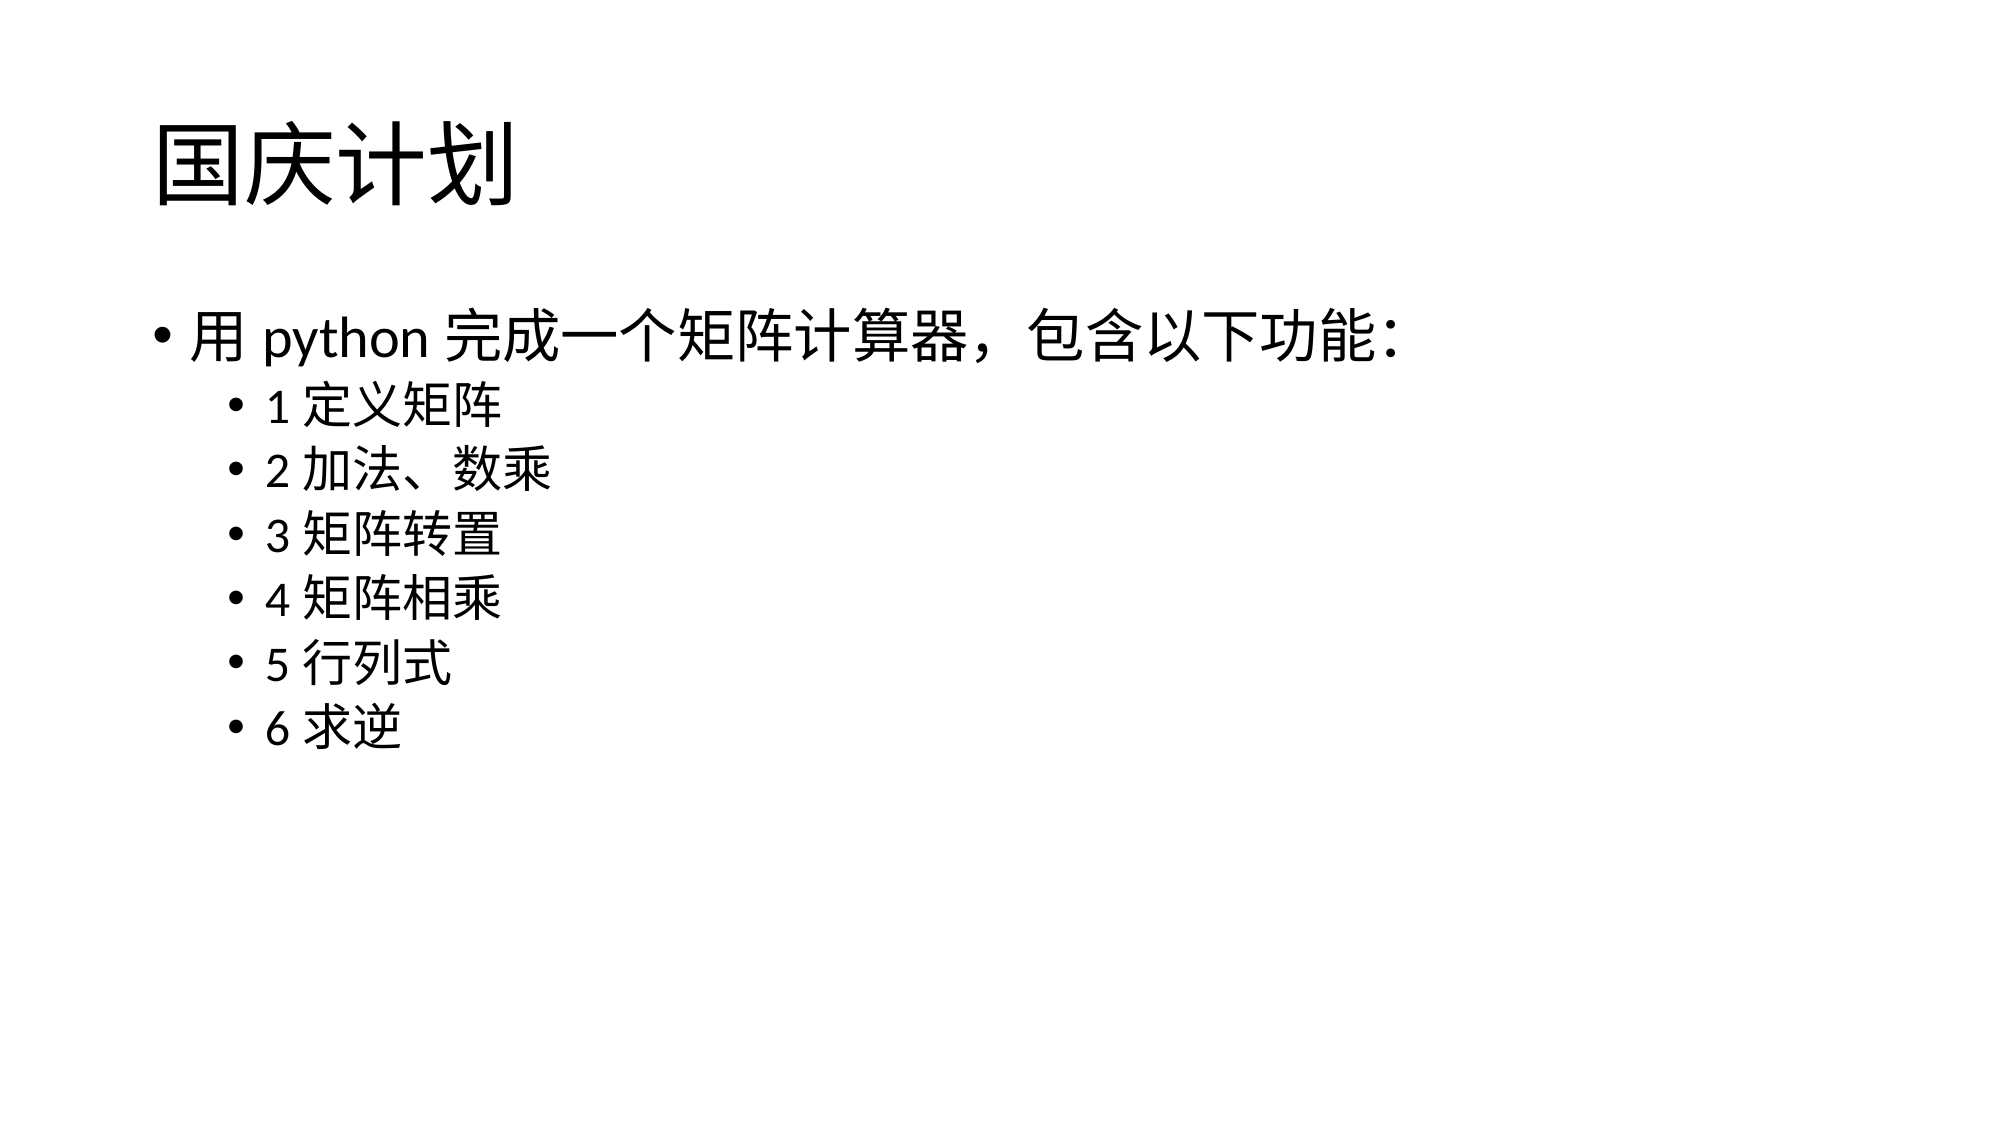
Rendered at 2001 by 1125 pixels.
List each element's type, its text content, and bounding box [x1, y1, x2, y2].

list 用python完成一个矩阵计算器，包含以下功能： 1定义矩阵 2加法、数乘 3矩阵转置 4矩阵相乘 5行列式 6求逆 [137, 299, 1863, 1014]
title 国庆计划 [137, 59, 1863, 278]
